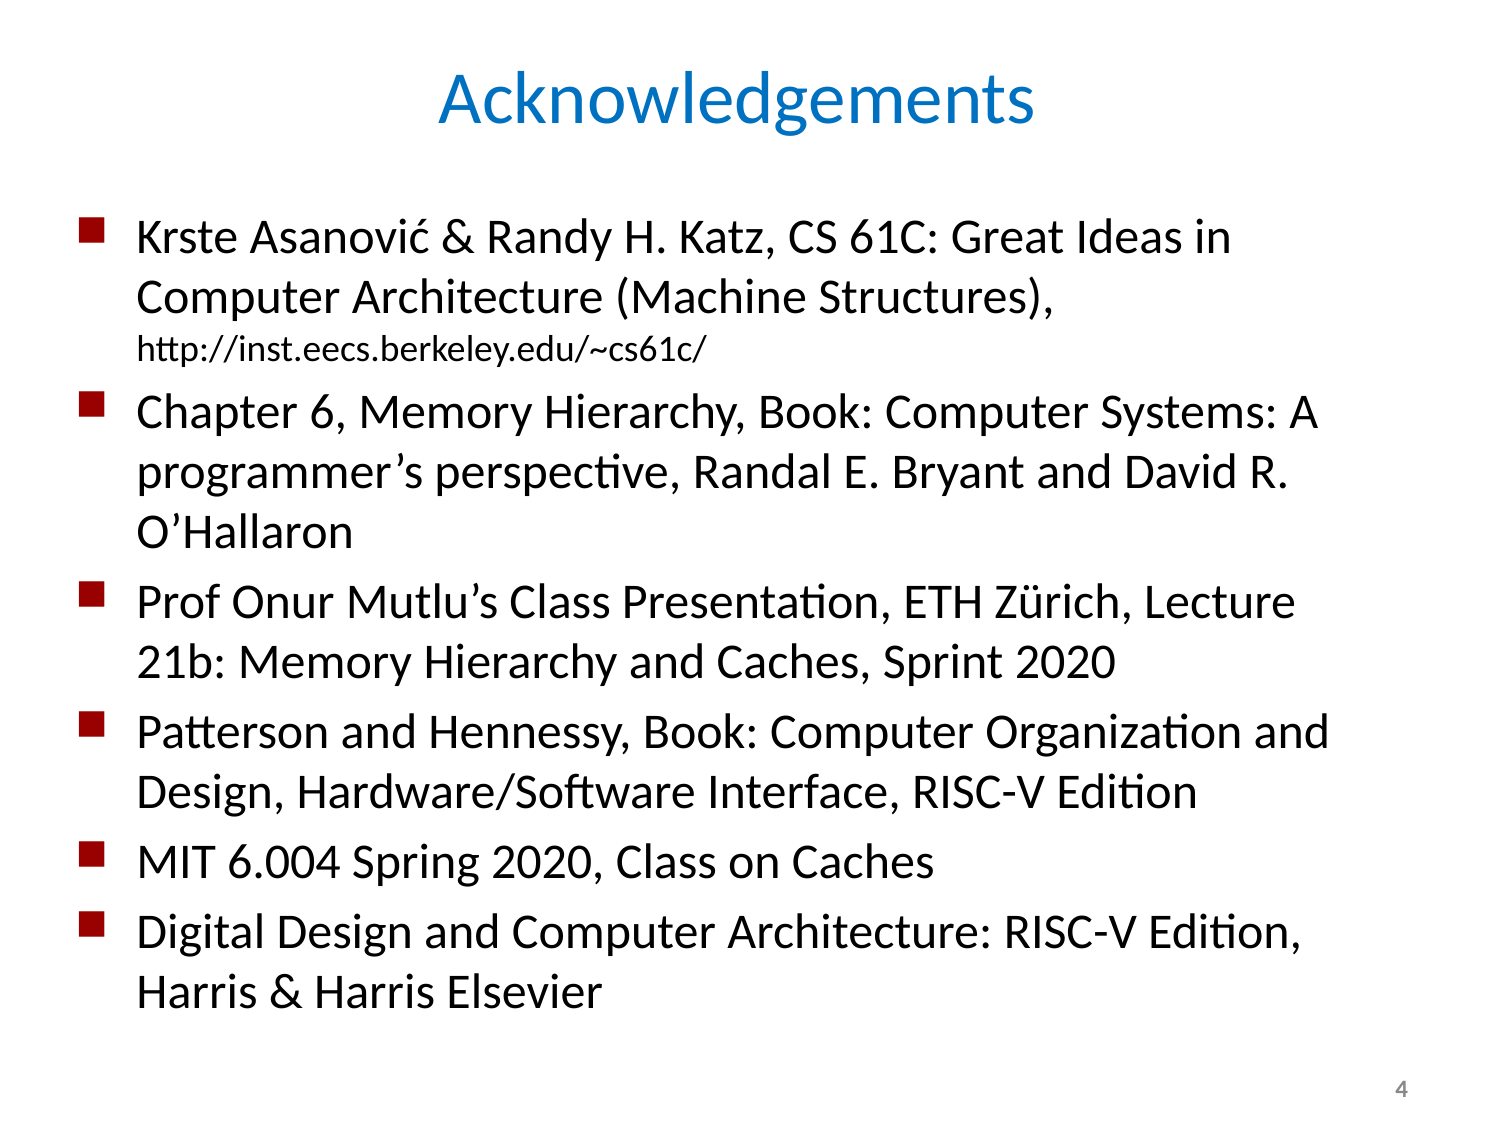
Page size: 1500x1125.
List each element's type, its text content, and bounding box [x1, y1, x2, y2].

title Acknowledgements [63, 30, 1412, 156]
list Krste Asanović & Randy H. Katz, CS 61C: Great Ideas in Computer Architecture (Machine Structures), http://inst.eecs.berkeley.edu/~cs61c/ Chapter 6, Memory Hierarchy, Book: Computer Systems: A programmer’s perspective, Randal E. Bryant and David R. O’Hallaron Prof Onur Mutlu’s Class Presentation, ETH Zürich, Lecture 21b: Memory Hierarchy and Caches, Sprint 2020 Patterson and Hennessy, Book: Computer Organization and Design, Hardware/Software Interface, RISC-V Edition MIT 6.004 Spring 2020, Class on Caches Digital Design and Computer Architecture: RISC-V Edition, Harris & Harris Elsevier [65, 196, 1412, 1047]
